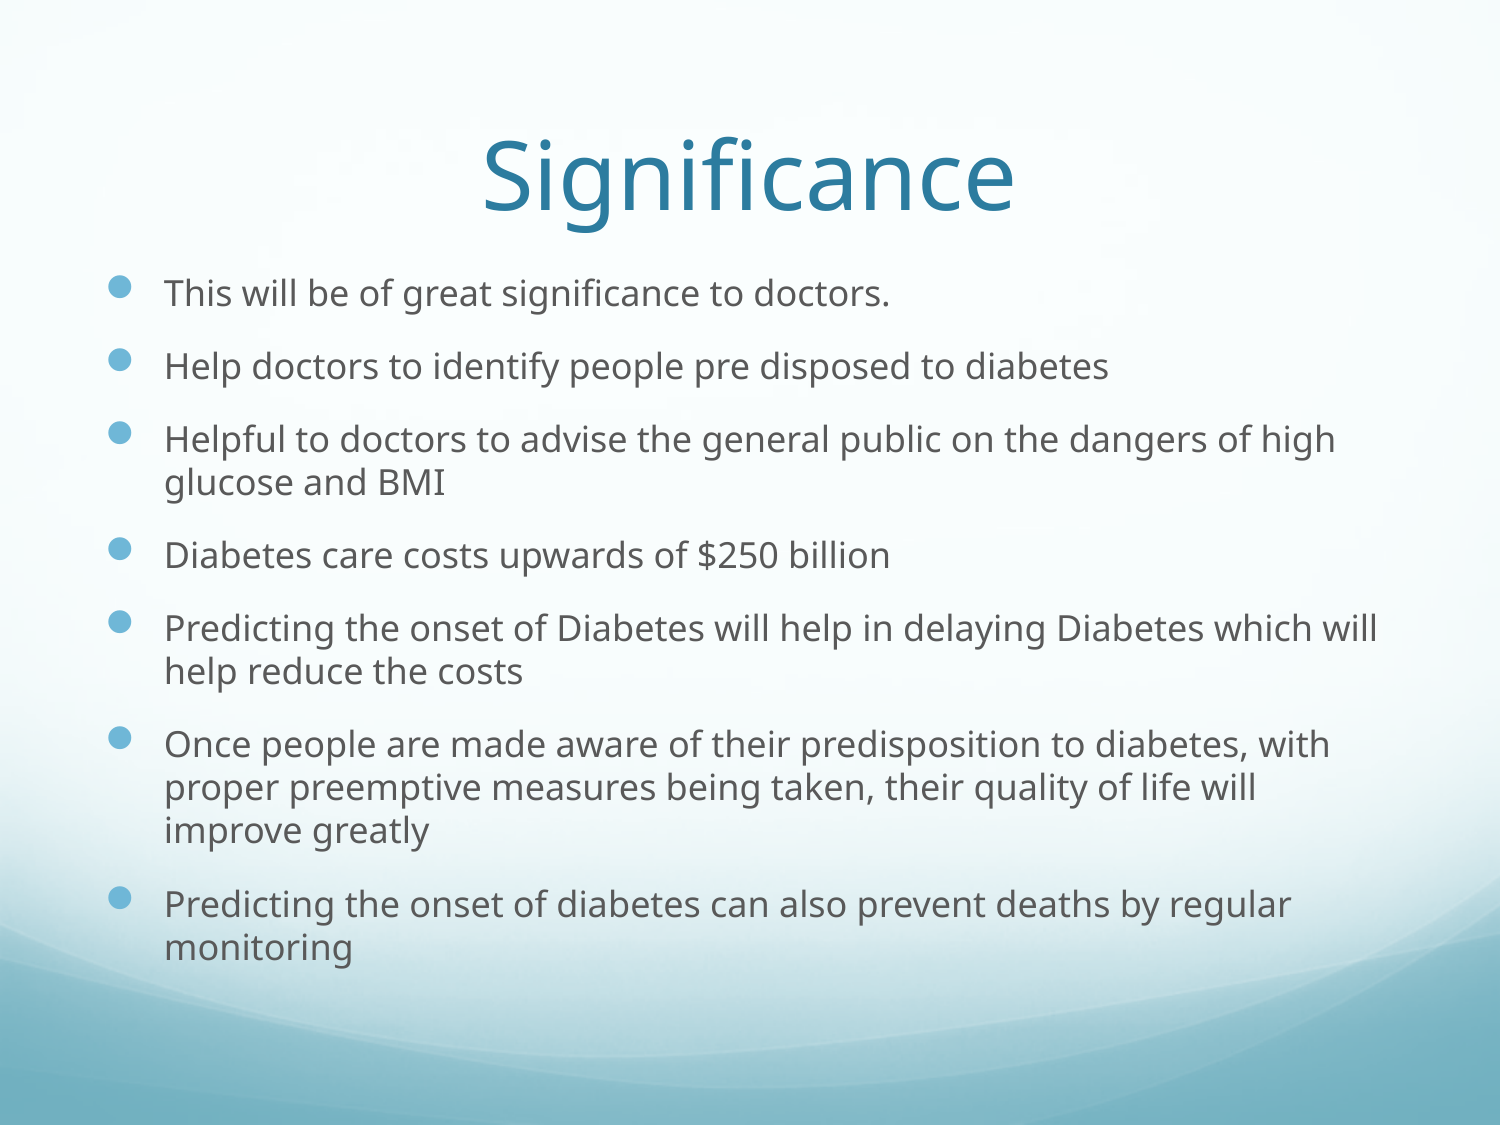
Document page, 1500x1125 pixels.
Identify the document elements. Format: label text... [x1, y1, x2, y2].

title Significance [90, 17, 1410, 237]
list This will be of great significance to doctors. Help doctors to identify people pre disposed to diabetes Helpful to doctors to advise the general public on the dangers of high glucose and BMI Diabetes care costs upwards of $250 billion Predicting the onset of Diabetes will help in delaying Diabetes which will help reduce the costs Once people are made aware of their predisposition to diabetes, with proper preemptive measures being taken, their quality of life will improve greatly Predicting the onset of diabetes can also prevent deaths by regular monitoring [90, 262, 1410, 975]
